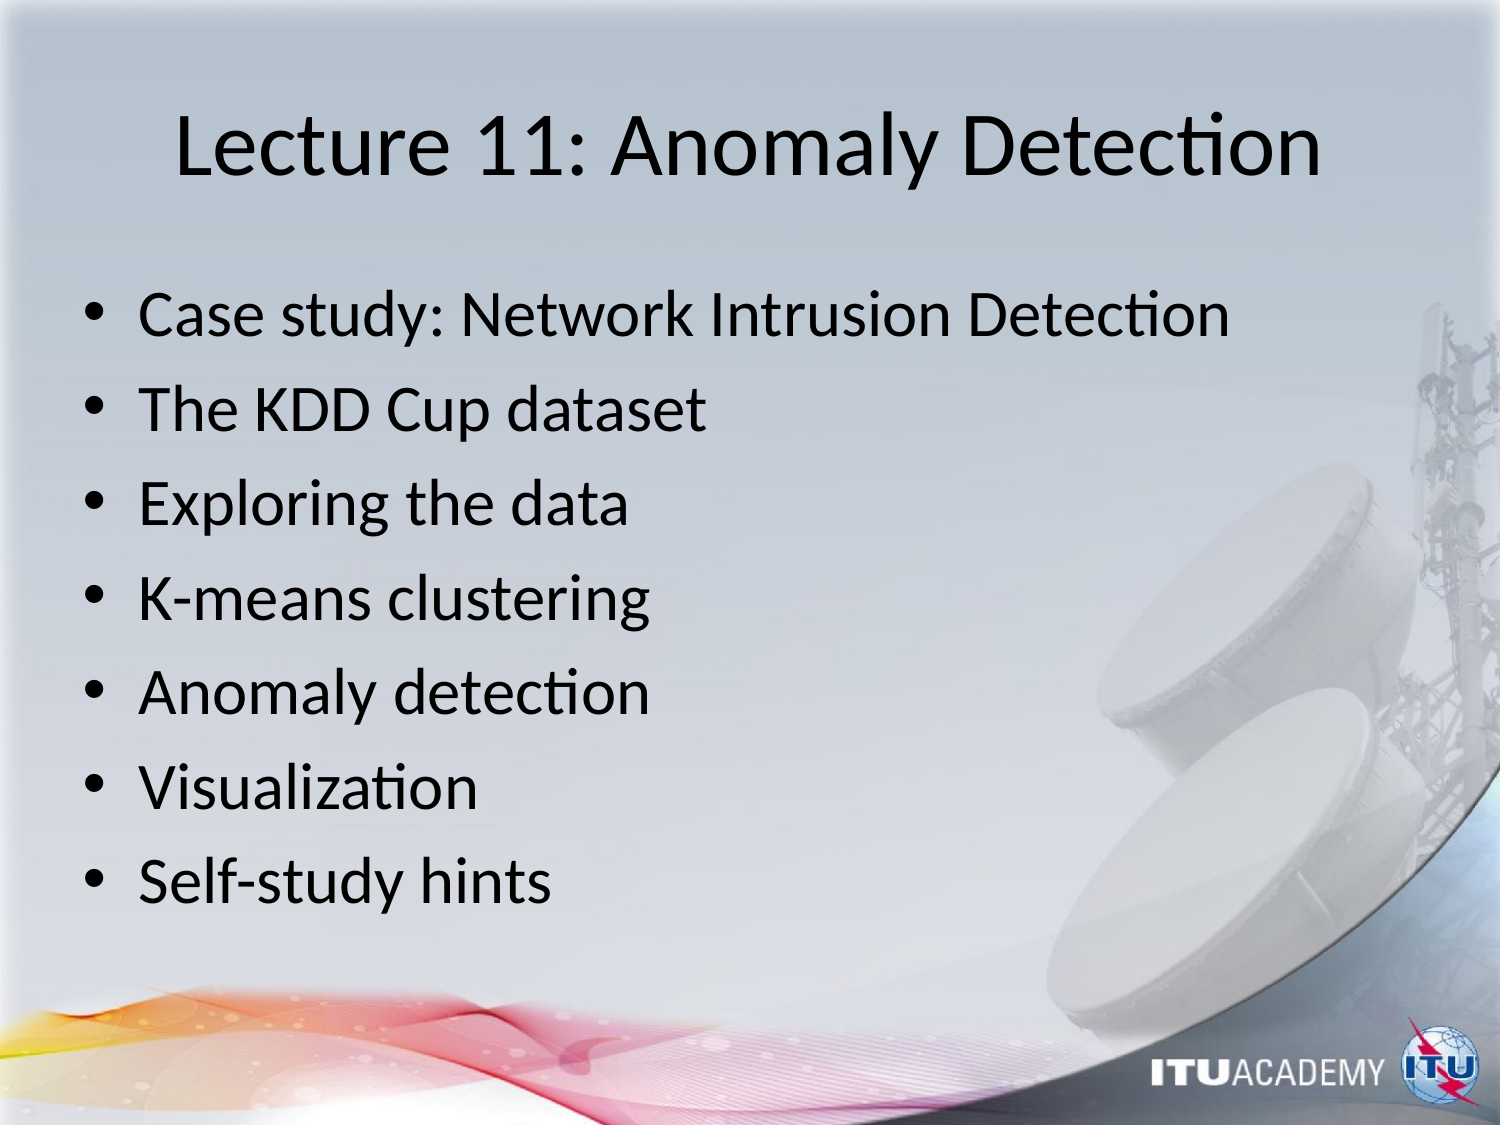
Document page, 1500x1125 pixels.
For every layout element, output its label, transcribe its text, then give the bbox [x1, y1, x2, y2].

title Lecture 11: Anomaly Detection [74, 44, 1426, 234]
list Case study: Network Intrusion Detection The KDD Cup dataset Exploring the data K-means clustering Anomaly detection Visualization Self-study hints [74, 261, 1426, 1006]
picture [0, 0, 1500, 1125]
